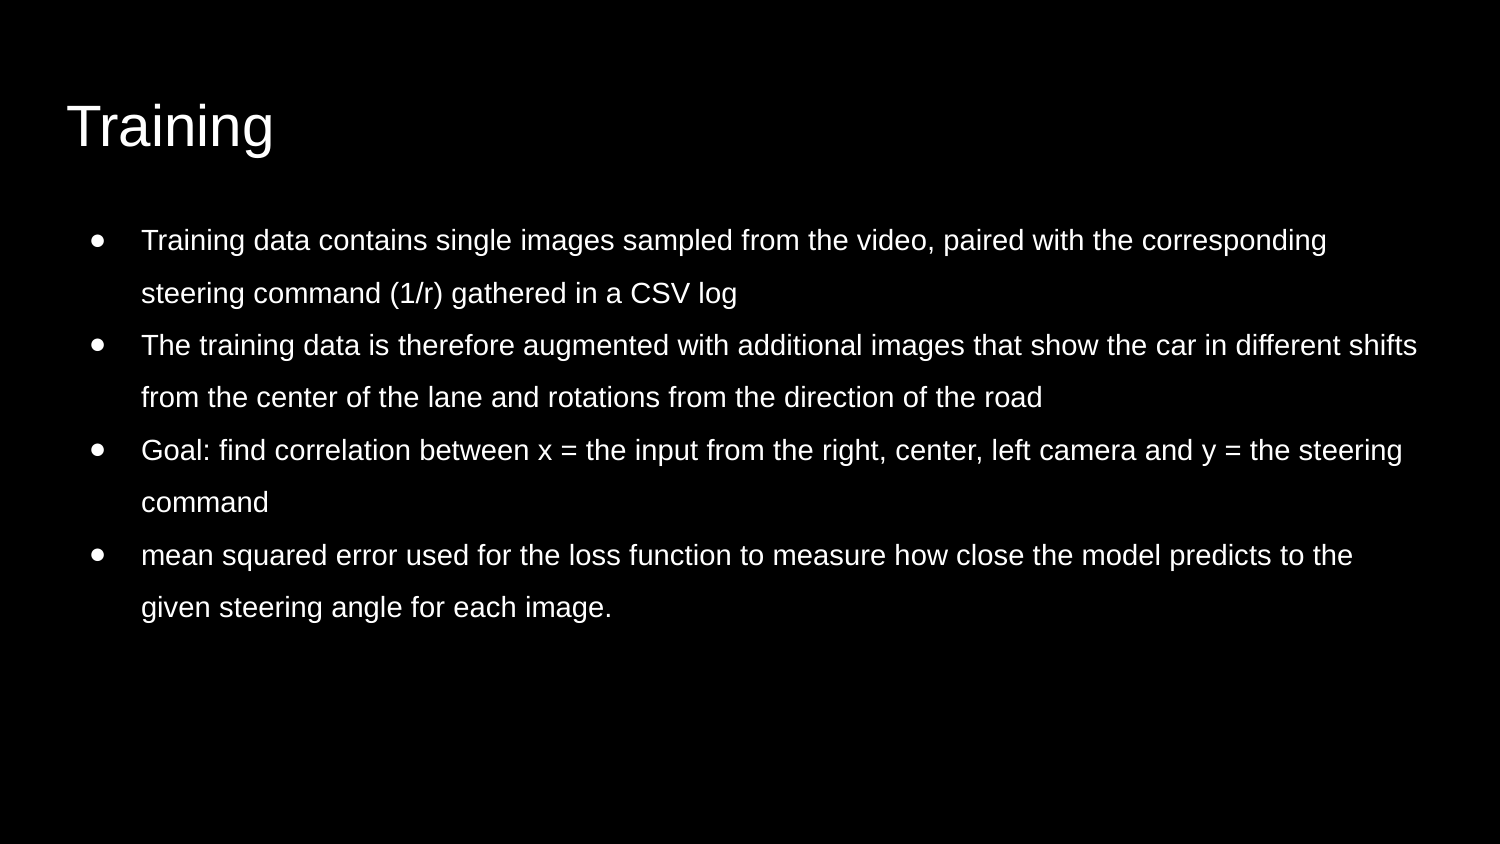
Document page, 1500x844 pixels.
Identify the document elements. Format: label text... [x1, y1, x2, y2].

title Training [51, 72, 1449, 167]
list Training data contains single images sampled from the video, paired with the corresponding steering command (1/r) gathered in a CSV log The training data is therefore augmented with additional images that show the car in different shifts from the center of the lane and rotations from the direction of the road Goal: find correlation between x = the input from the right, center, left camera and y = the steering command mean squared error used for the loss function to measure how close the model predicts to the given steering angle for each image. [51, 189, 1449, 750]
